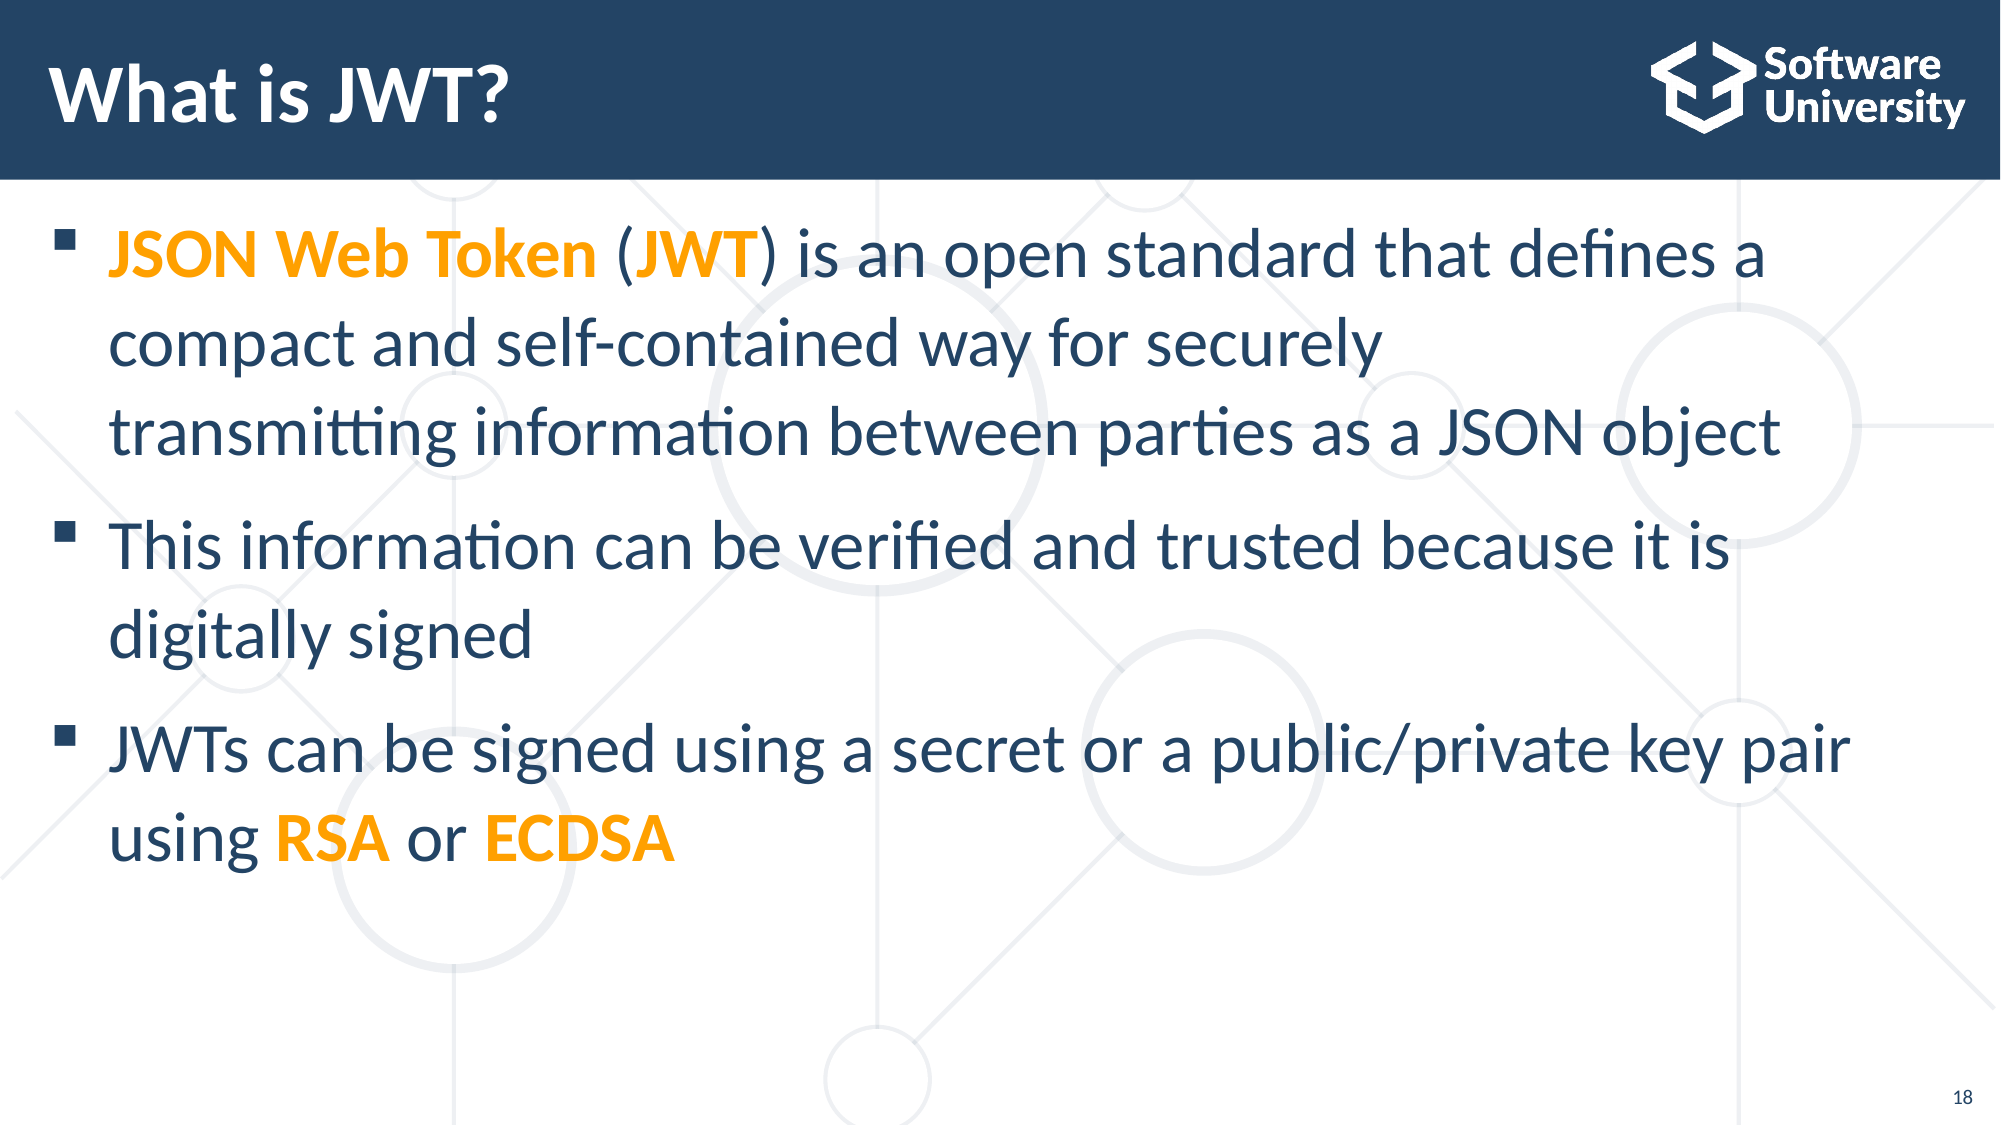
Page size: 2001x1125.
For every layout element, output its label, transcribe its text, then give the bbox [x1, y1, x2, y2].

list JSON Web Token (JWT) is an open standard that defines a compact and self-contained way for securely transmitting information between parties as a JSON object This information can be verified and trusted because it is digitally signed JWTs can be signed using a secret or a public/private key pair using RSA or ECDSA [31, 196, 1970, 1104]
title What is JWT? [31, 16, 1625, 162]
slide_number 18 [1927, 1067, 1989, 1117]
picture [1651, 41, 1966, 134]
